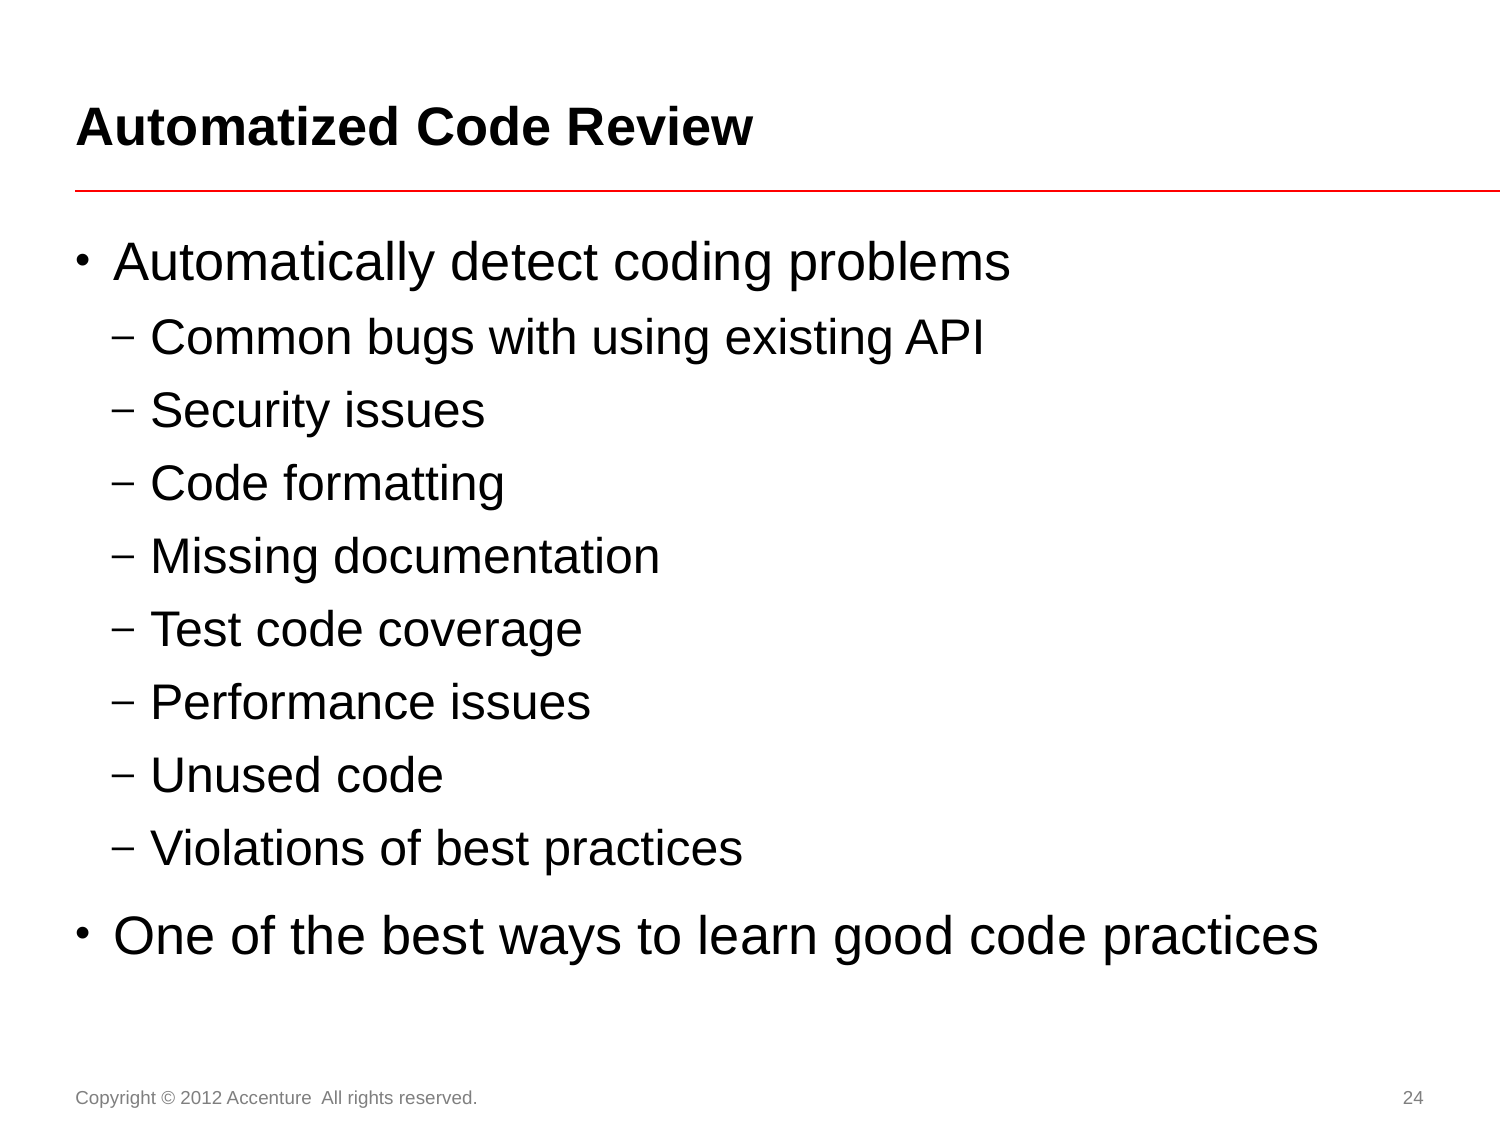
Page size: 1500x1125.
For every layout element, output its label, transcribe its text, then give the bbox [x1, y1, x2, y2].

list Automatically detect coding problems Common bugs with using existing API Security issues Code formatting Missing documentation Test code coverage Performance issues Unused code Violations of best practices One of the best ways to learn good code practices [75, 226, 1425, 1018]
title Automatized Code Review [75, 27, 1422, 157]
